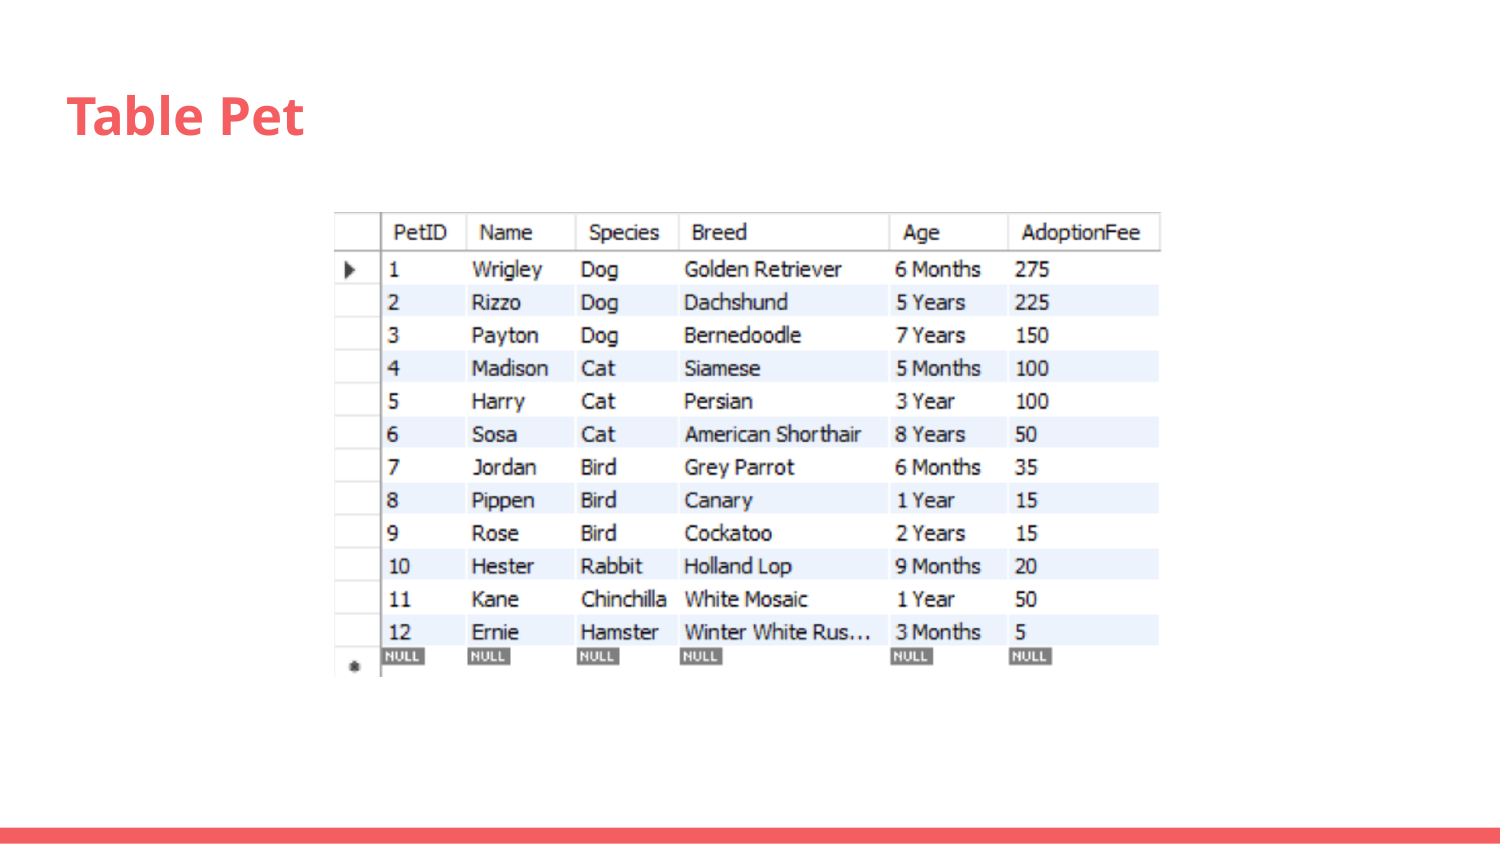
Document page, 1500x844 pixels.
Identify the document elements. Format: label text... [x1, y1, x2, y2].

picture [334, 212, 1166, 677]
title Table Pet [51, 64, 1449, 167]
